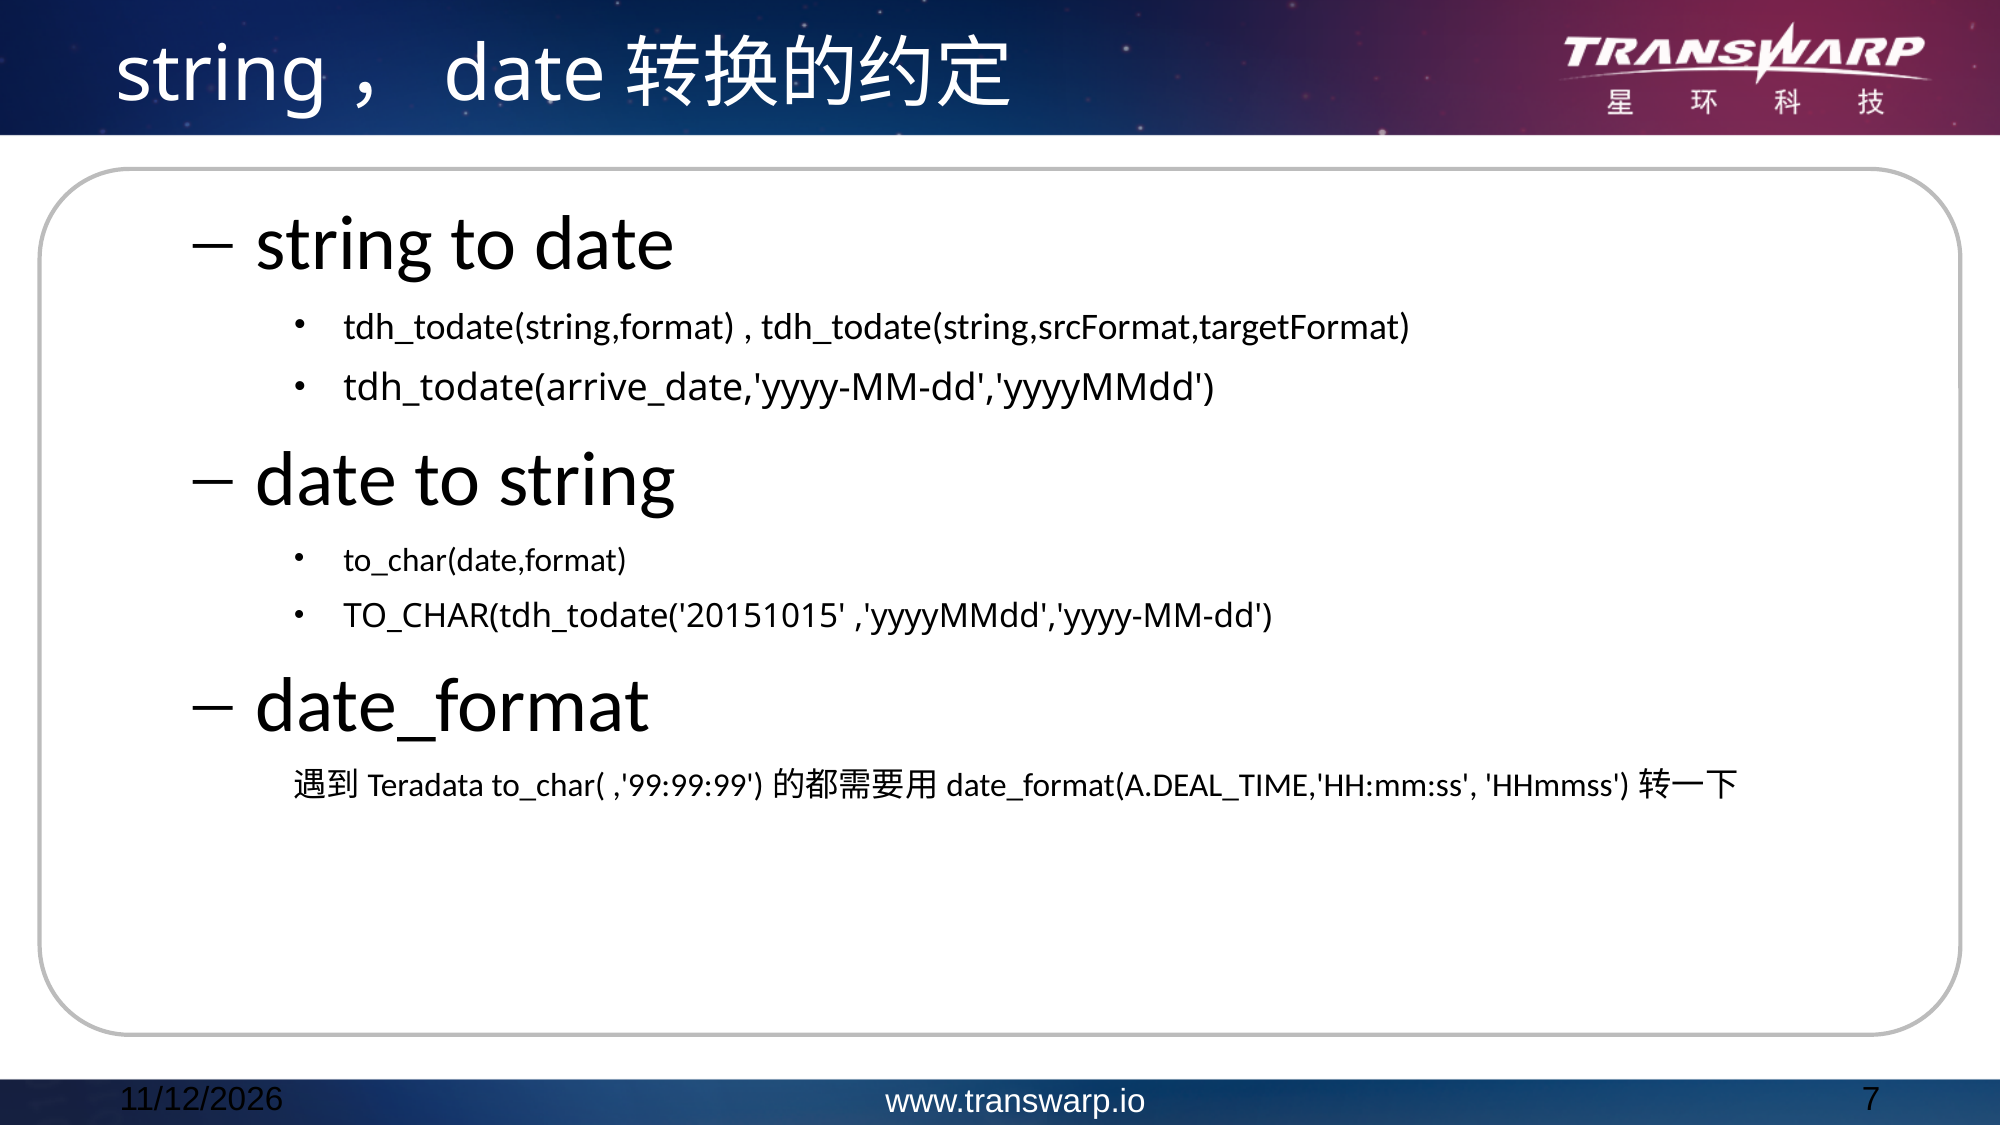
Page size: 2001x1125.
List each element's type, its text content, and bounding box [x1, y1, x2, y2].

text_box string，date转换的约定 [100, 0, 1661, 139]
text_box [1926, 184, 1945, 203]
picture [0, 0, 2000, 1125]
text_box [37, 166, 1963, 1037]
